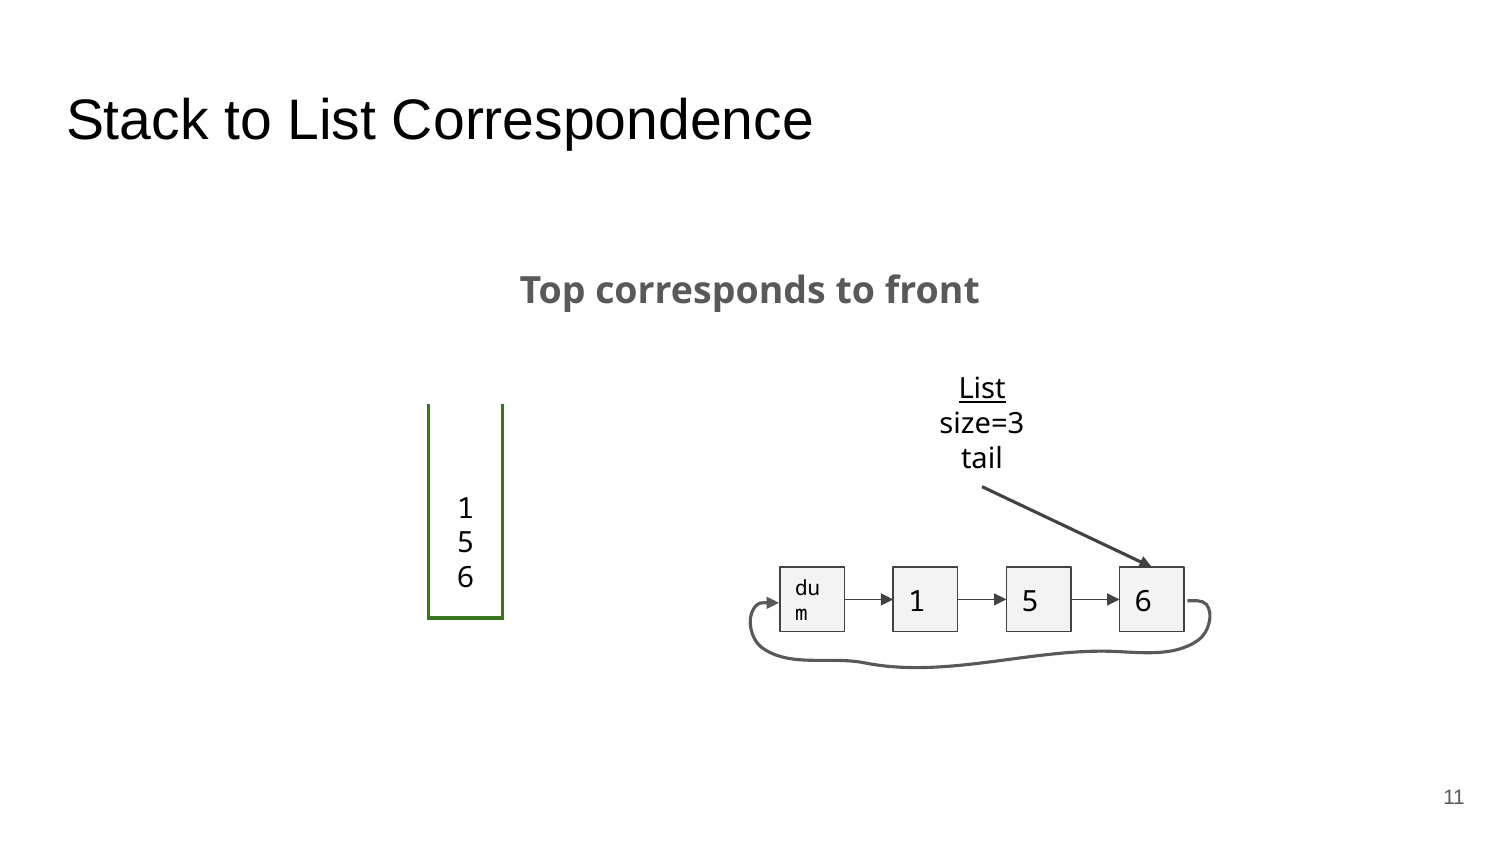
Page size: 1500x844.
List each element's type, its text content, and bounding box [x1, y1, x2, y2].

list Top corresponds to front [51, 240, 1449, 345]
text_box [749, 354, 1211, 669]
slide_number ‹#› [1389, 764, 1480, 830]
title Stack to List Correspondence [51, 72, 1449, 167]
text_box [426, 403, 505, 619]
